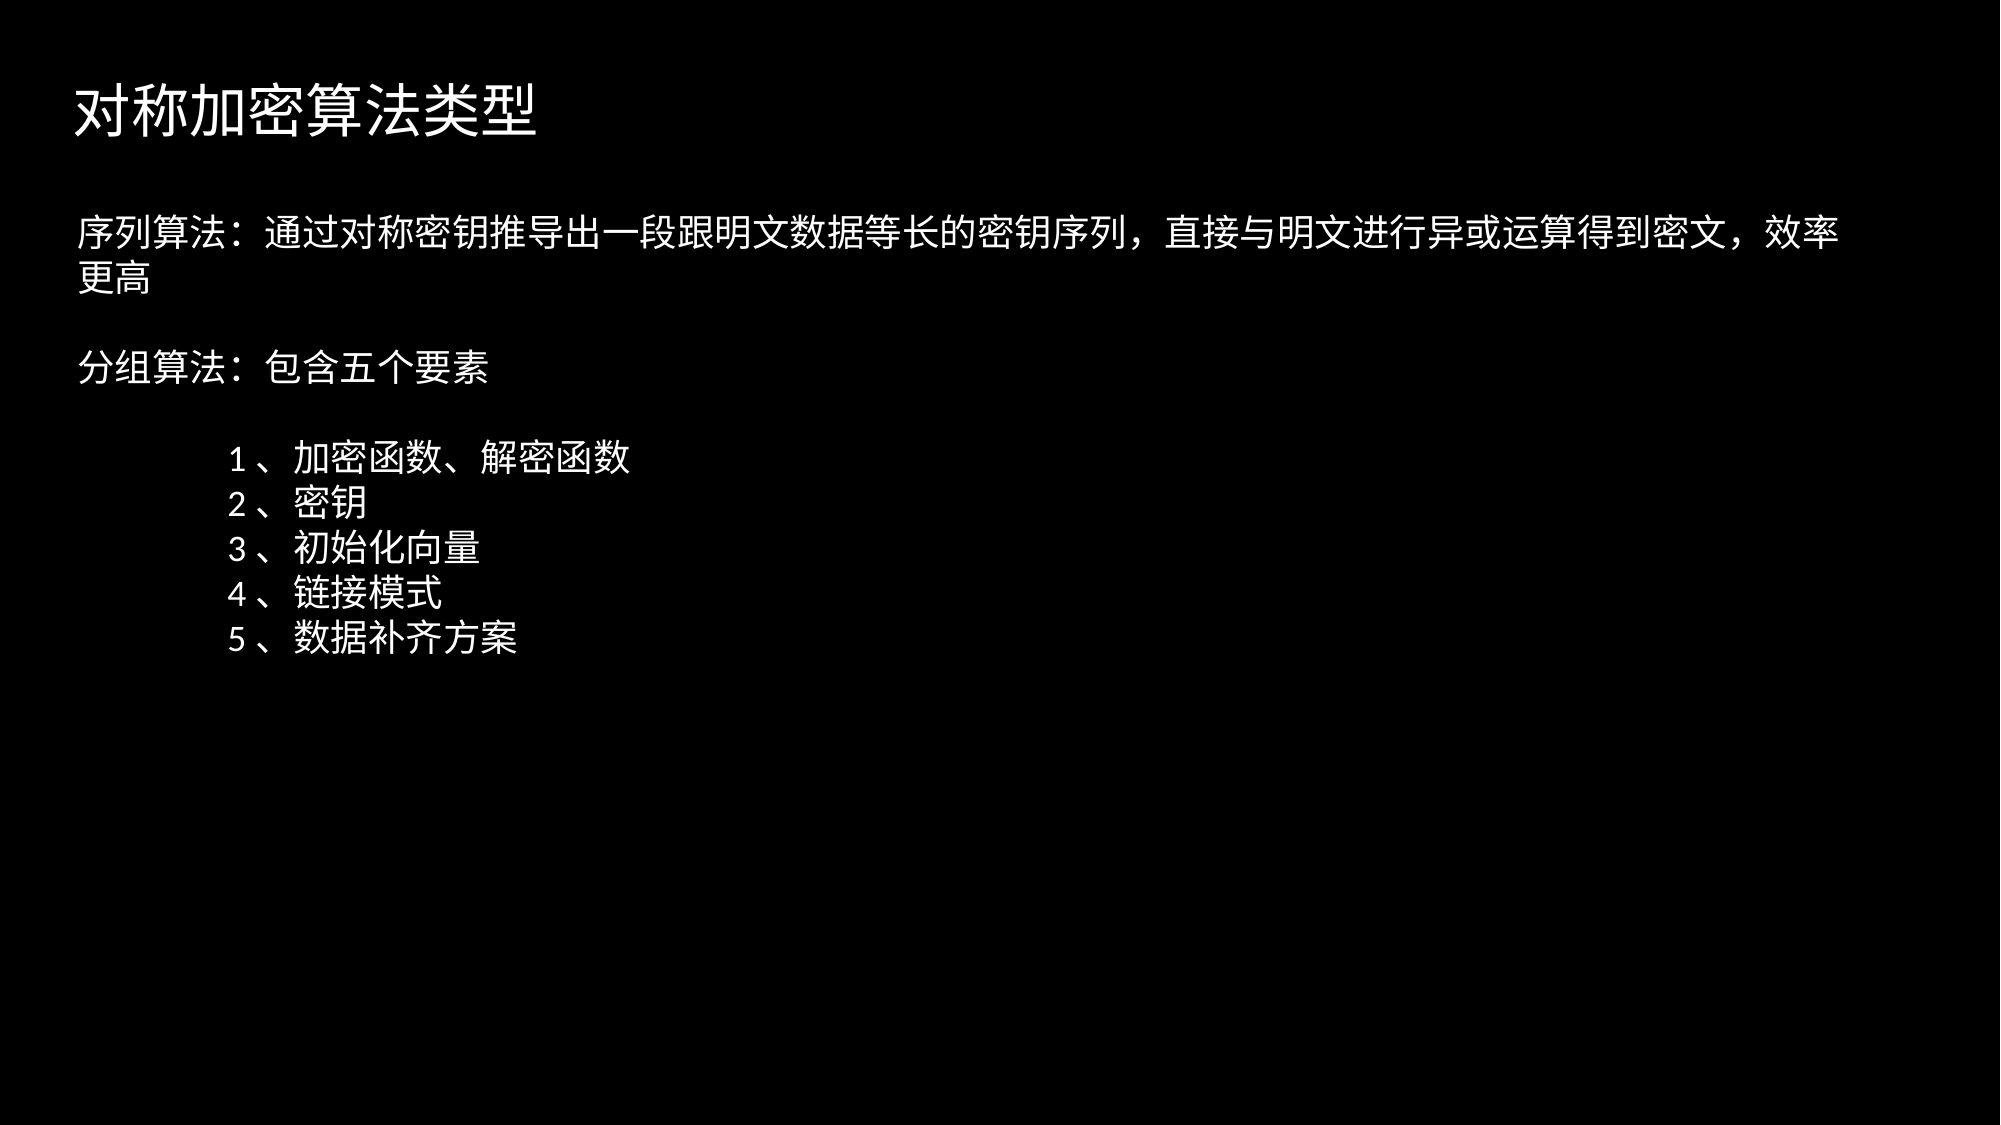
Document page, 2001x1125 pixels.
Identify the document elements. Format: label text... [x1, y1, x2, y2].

text_box 对称加密算法类型 [58, 66, 1030, 152]
text_box 序列算法：通过对称密钥推导出一段跟明文数据等长的密钥序列，直接与明文进行异或运算得到密文，效率更高 分组算法：包含五个要素 1、加密函数、解密函数 2、密钥 3、初始化向量 4、链接模式 5、数据补齐方案 [62, 201, 1871, 757]
